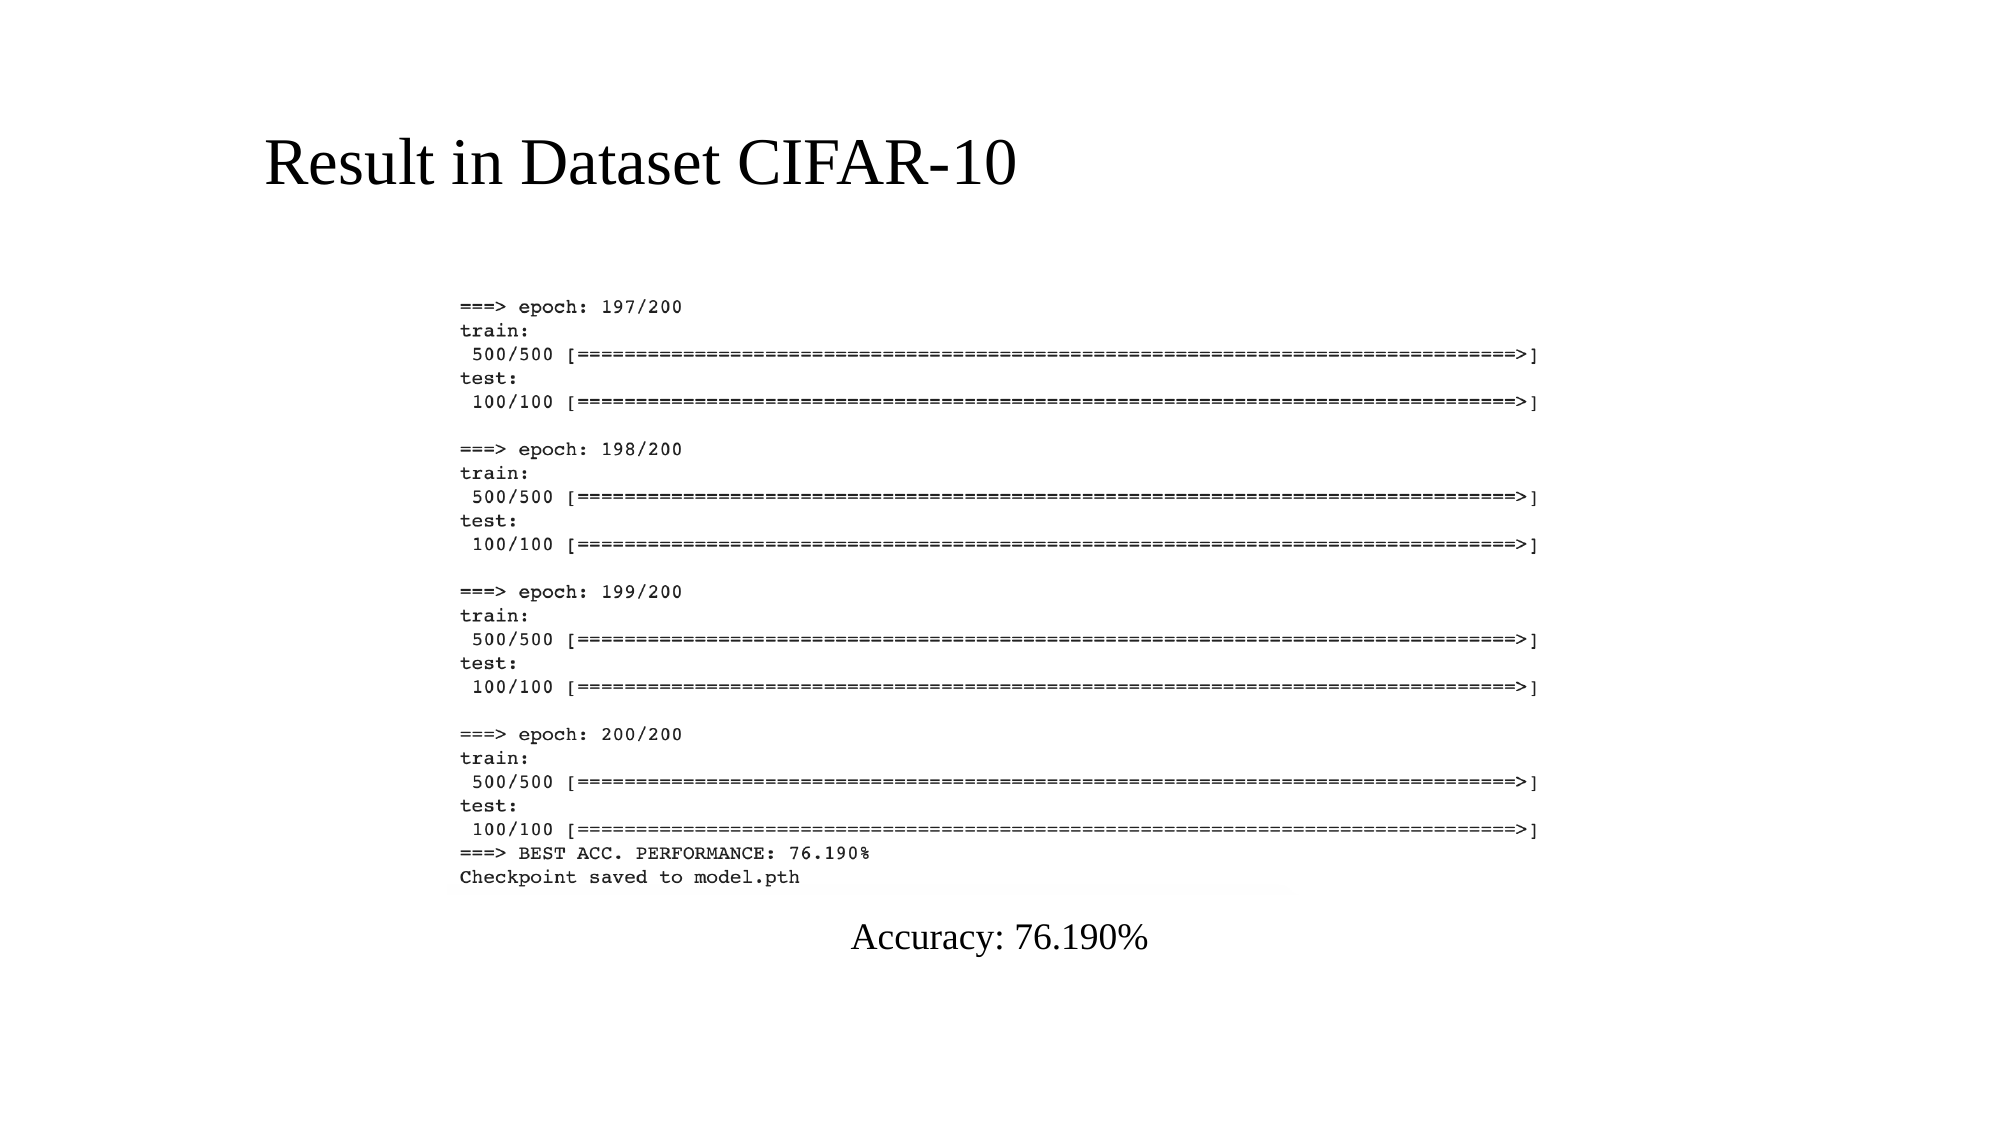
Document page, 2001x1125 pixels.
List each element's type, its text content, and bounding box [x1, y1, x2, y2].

picture [447, 283, 1553, 895]
text_box Result in Dataset CIFAR-10 [249, 110, 1113, 206]
text_box Accuracy: 76.190% [228, 904, 1772, 965]
